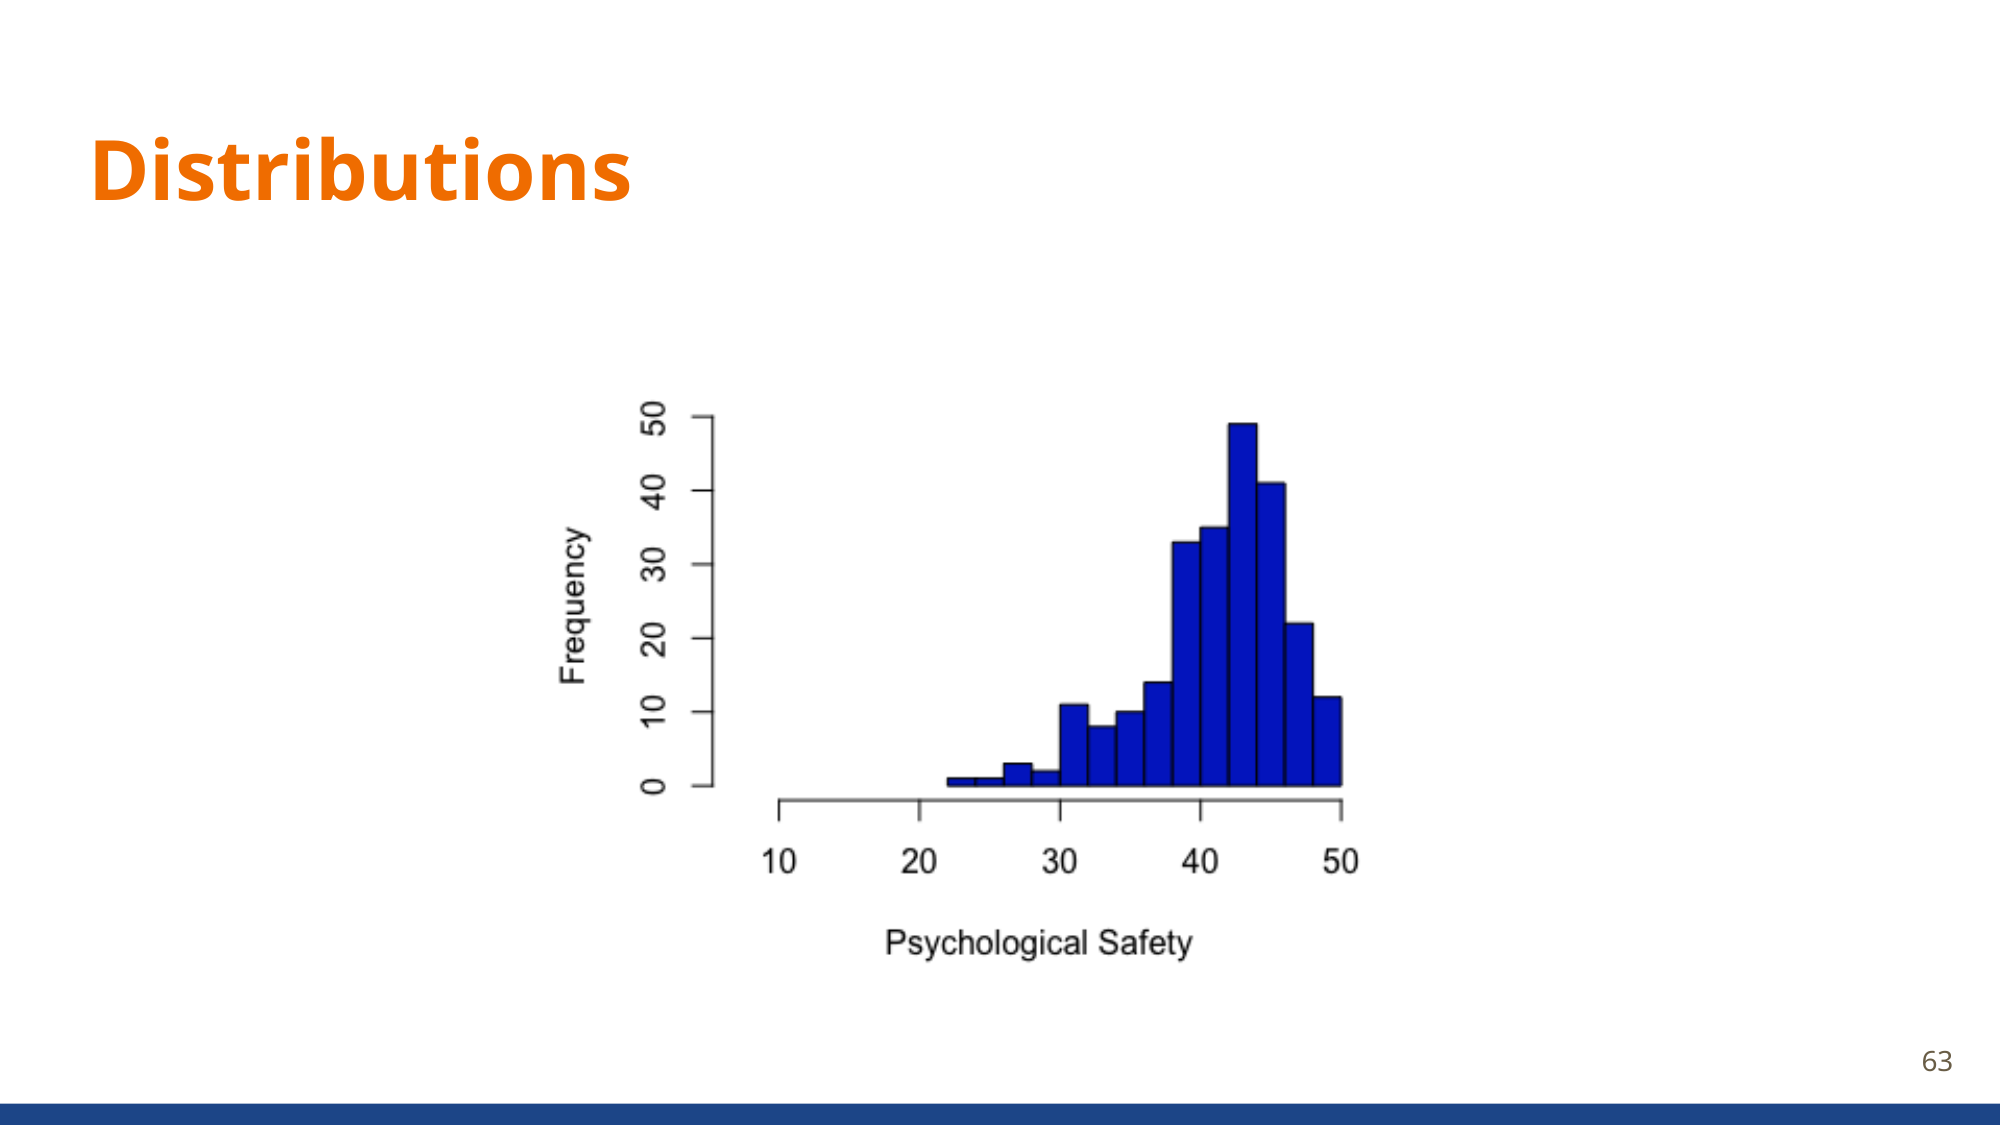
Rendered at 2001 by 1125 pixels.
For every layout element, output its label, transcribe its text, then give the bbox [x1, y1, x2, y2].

slide_number 63 [1853, 1019, 1974, 1106]
title Distributions [68, 97, 1932, 252]
picture [549, 246, 1451, 1006]
